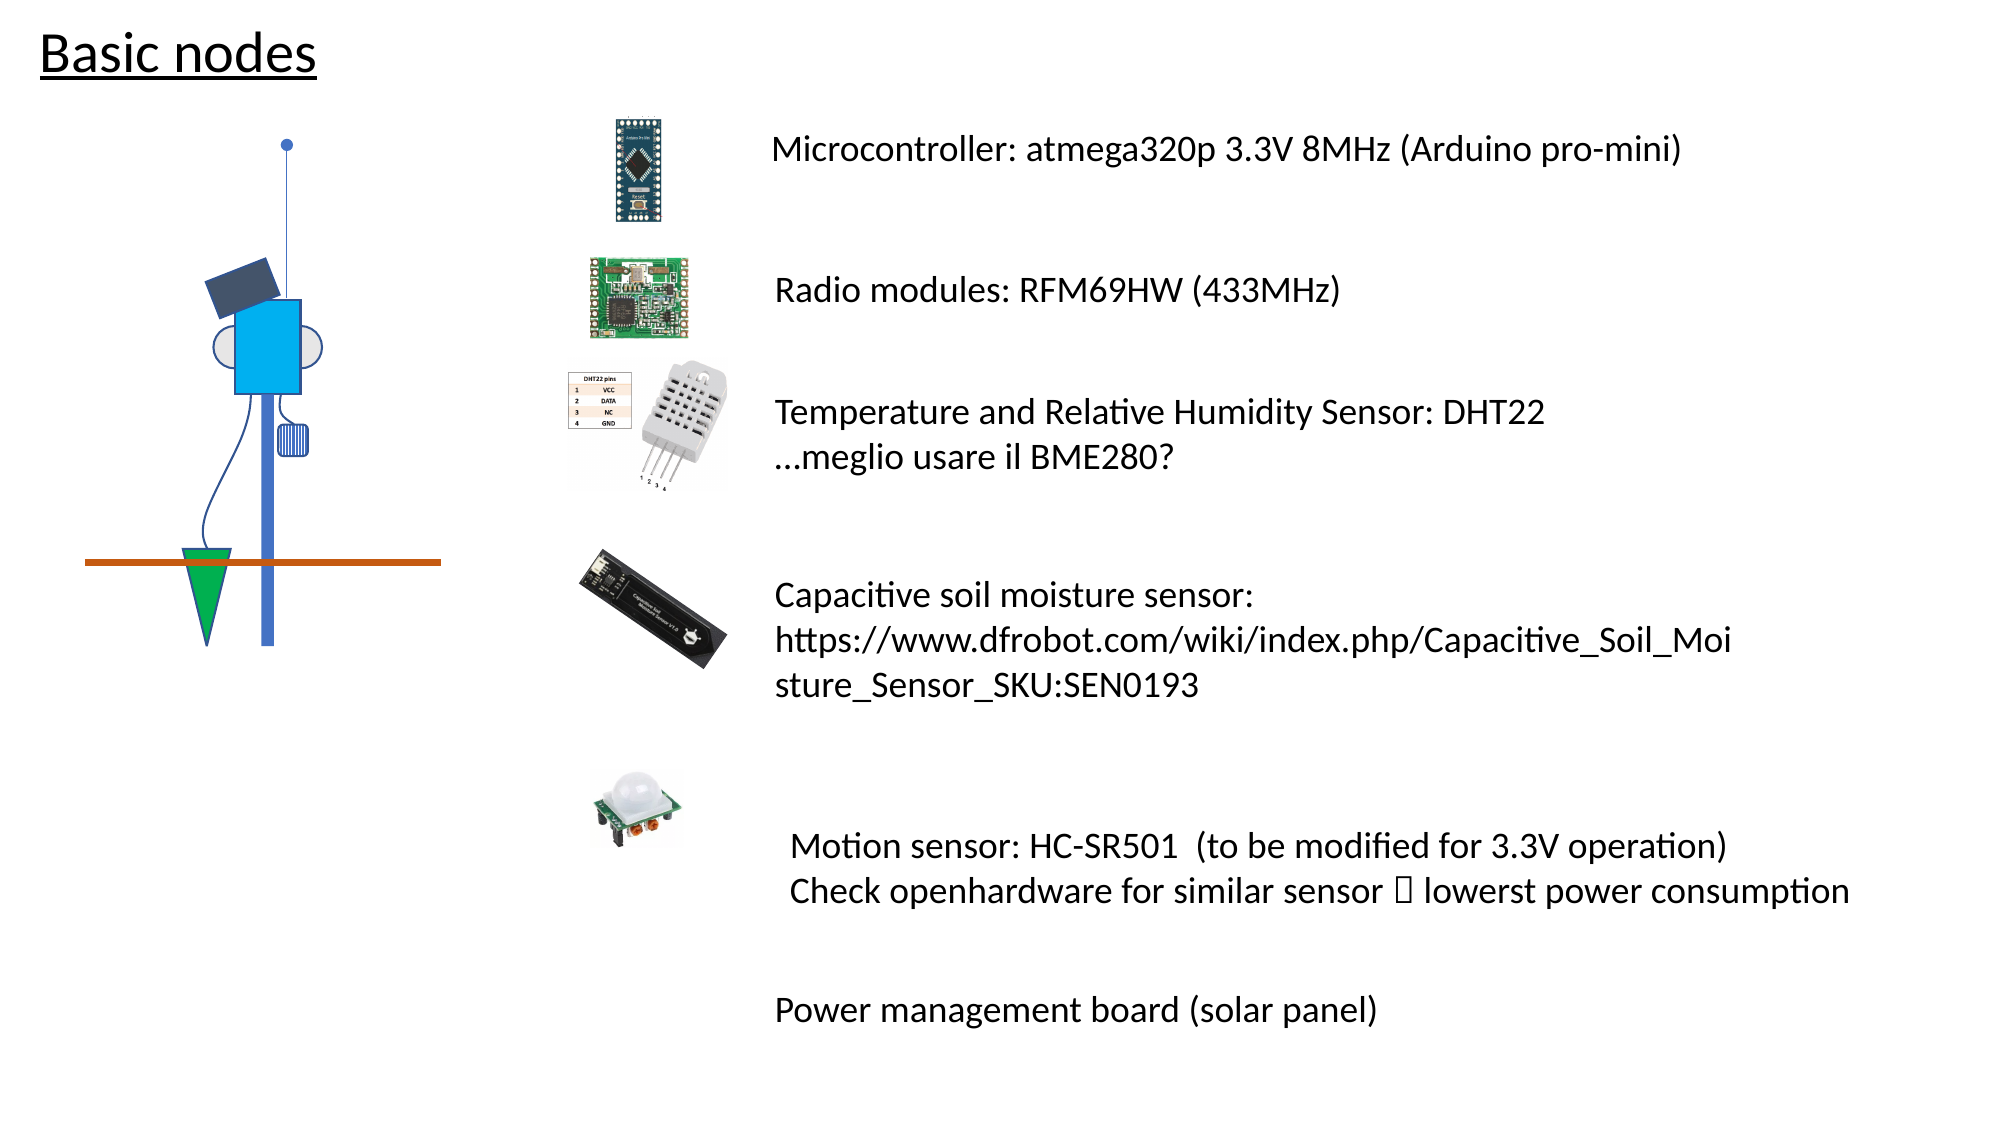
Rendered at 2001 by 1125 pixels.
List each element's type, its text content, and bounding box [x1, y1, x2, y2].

picture [589, 257, 689, 339]
picture [577, 548, 729, 670]
text_box Power management board (solar panel) [760, 977, 1923, 1038]
text_box [302, 325, 324, 370]
text_box [204, 257, 281, 320]
text_box [212, 325, 234, 370]
text_box [278, 394, 295, 426]
text_box Basic nodes [25, 6, 461, 92]
text_box [185, 566, 228, 647]
text_box Radio modules: RFM69HW (433MHz) [760, 257, 1923, 318]
picture [615, 116, 663, 224]
text_box [201, 393, 252, 551]
picture [589, 769, 684, 848]
text_box [181, 547, 232, 559]
text_box [234, 299, 302, 395]
text_box Capacitive soil moisture sensor: https://www.dfrobot.com/wiki/index.php/Capacitive_Soil_Moisture_Sensor_SKU:SEN0193 [760, 562, 1761, 713]
text_box [277, 423, 309, 458]
text_box Microcontroller: atmega320p 3.3V 8MHz (Arduino pro-mini) [756, 116, 1919, 177]
text_box Motion sensor: HC-SR501 (to be modified for 3.3V operation) Check openhardware for similar sensor  lowerst power consumption [774, 814, 1904, 919]
picture [567, 357, 728, 491]
text_box Temperature and Relative Humidity Sensor: DHT22 …meglio usare il BME280? [760, 379, 1923, 485]
